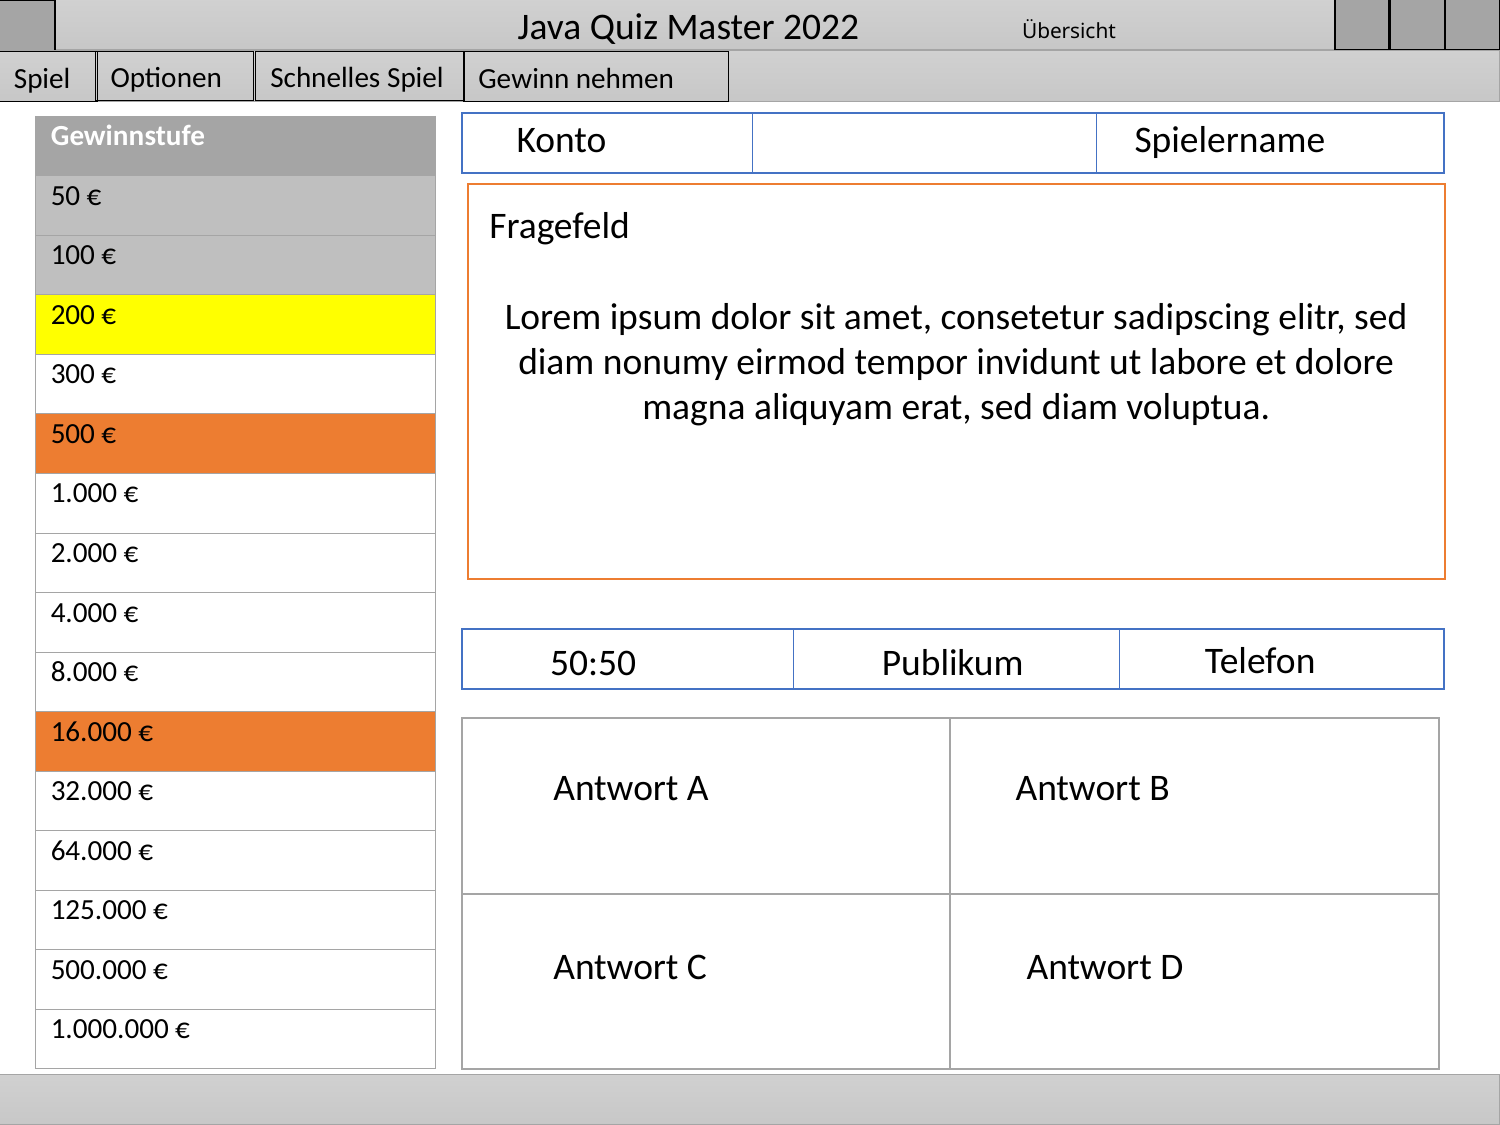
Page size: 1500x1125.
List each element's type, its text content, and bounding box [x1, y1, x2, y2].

text_box [1120, 628, 1445, 690]
table_cell 500 € [36, 414, 435, 473]
table_cell 4.000 € [36, 593, 435, 652]
text_box [0, 0, 56, 50]
text_box Publikum [867, 630, 1052, 691]
text_box Gewinn nehmen [463, 51, 729, 102]
text_box [1446, 0, 1500, 50]
text_box [0, 1074, 1500, 1125]
text_box [461, 628, 793, 690]
text_box [1388, 0, 1446, 50]
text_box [461, 107, 1445, 174]
table_cell 1.000.000 € [36, 1010, 435, 1068]
text_box Java Quiz Master 2022 [502, 0, 997, 50]
table_cell 2.000 € [36, 534, 435, 592]
title Übersicht [976, 4, 1162, 51]
table_cell 200 € [36, 295, 435, 354]
table_cell 16.000 € [36, 712, 435, 771]
text_box [56, 0, 502, 50]
table_header Gewinnstufe [36, 117, 435, 175]
table_cell 1.000 € [36, 474, 435, 533]
table_cell 8.000 € [36, 653, 435, 711]
table_cell 500.000 € [36, 950, 435, 1009]
table_cell 125.000 € [36, 891, 435, 949]
table_cell 100 € [36, 236, 435, 294]
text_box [467, 183, 1446, 580]
text_box Spiel [0, 51, 98, 102]
text_box [1334, 0, 1388, 50]
table_cell 50 € [36, 176, 435, 235]
text_box Optionen [95, 51, 254, 101]
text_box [461, 718, 1440, 1070]
table_cell 300 € [36, 355, 435, 413]
text_box [0, 50, 1500, 102]
text_box 50:50 [535, 630, 720, 690]
text_box Telefon [1189, 628, 1375, 689]
table_cell 64.000 € [36, 831, 435, 890]
text_box [794, 628, 1119, 690]
text_box [997, 0, 1334, 50]
table_cell 32.000 € [36, 772, 435, 830]
text_box Schnelles Spiel [255, 51, 463, 101]
